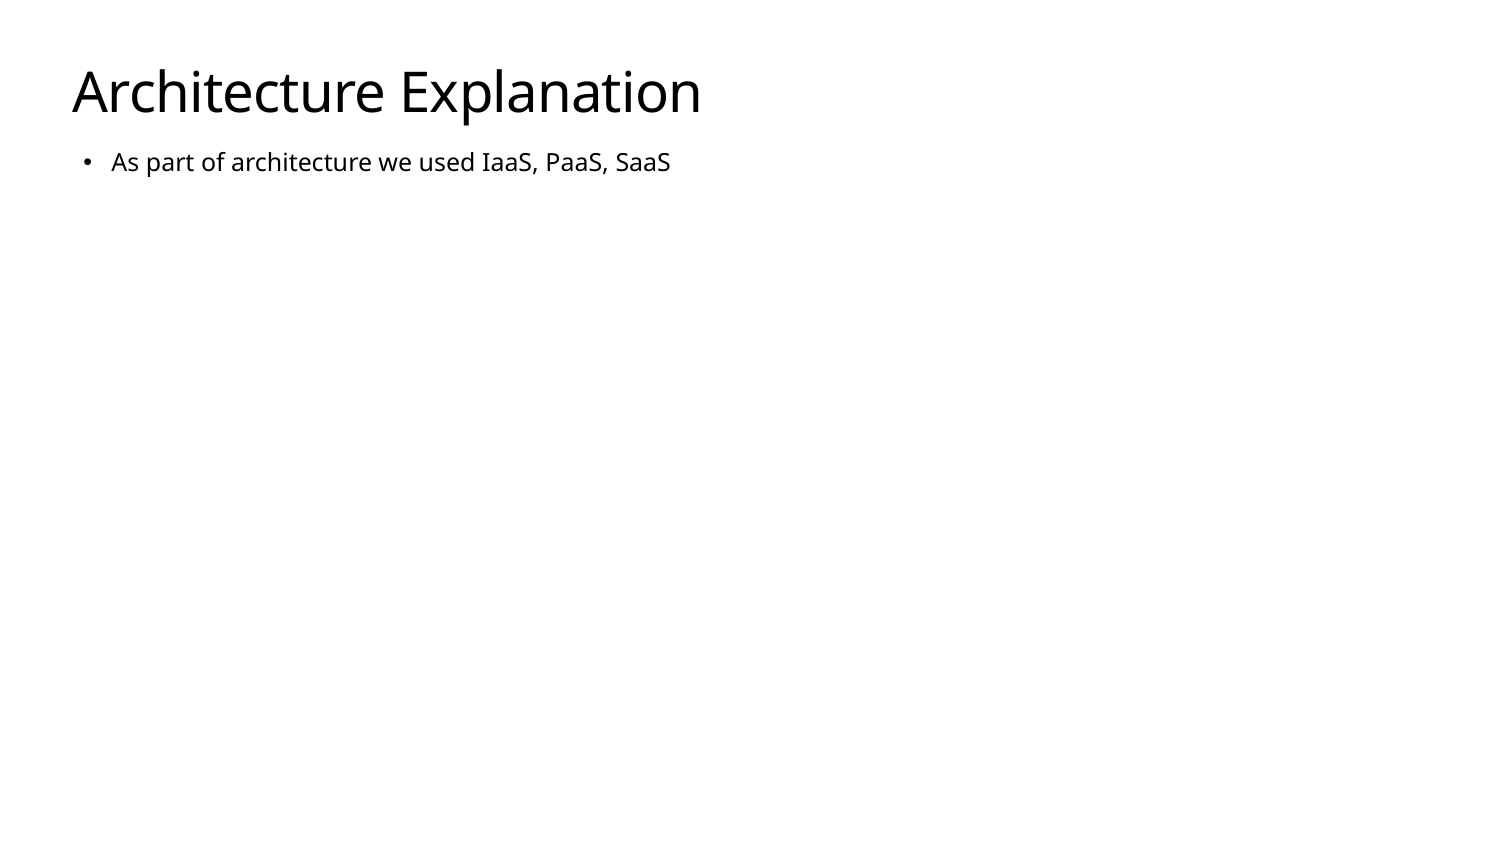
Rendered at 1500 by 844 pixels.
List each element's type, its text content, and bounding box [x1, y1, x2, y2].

text_box As part of architecture we used IaaS, PaaS, SaaS [83, 146, 679, 177]
title Architecture Explanation [72, 56, 1428, 125]
